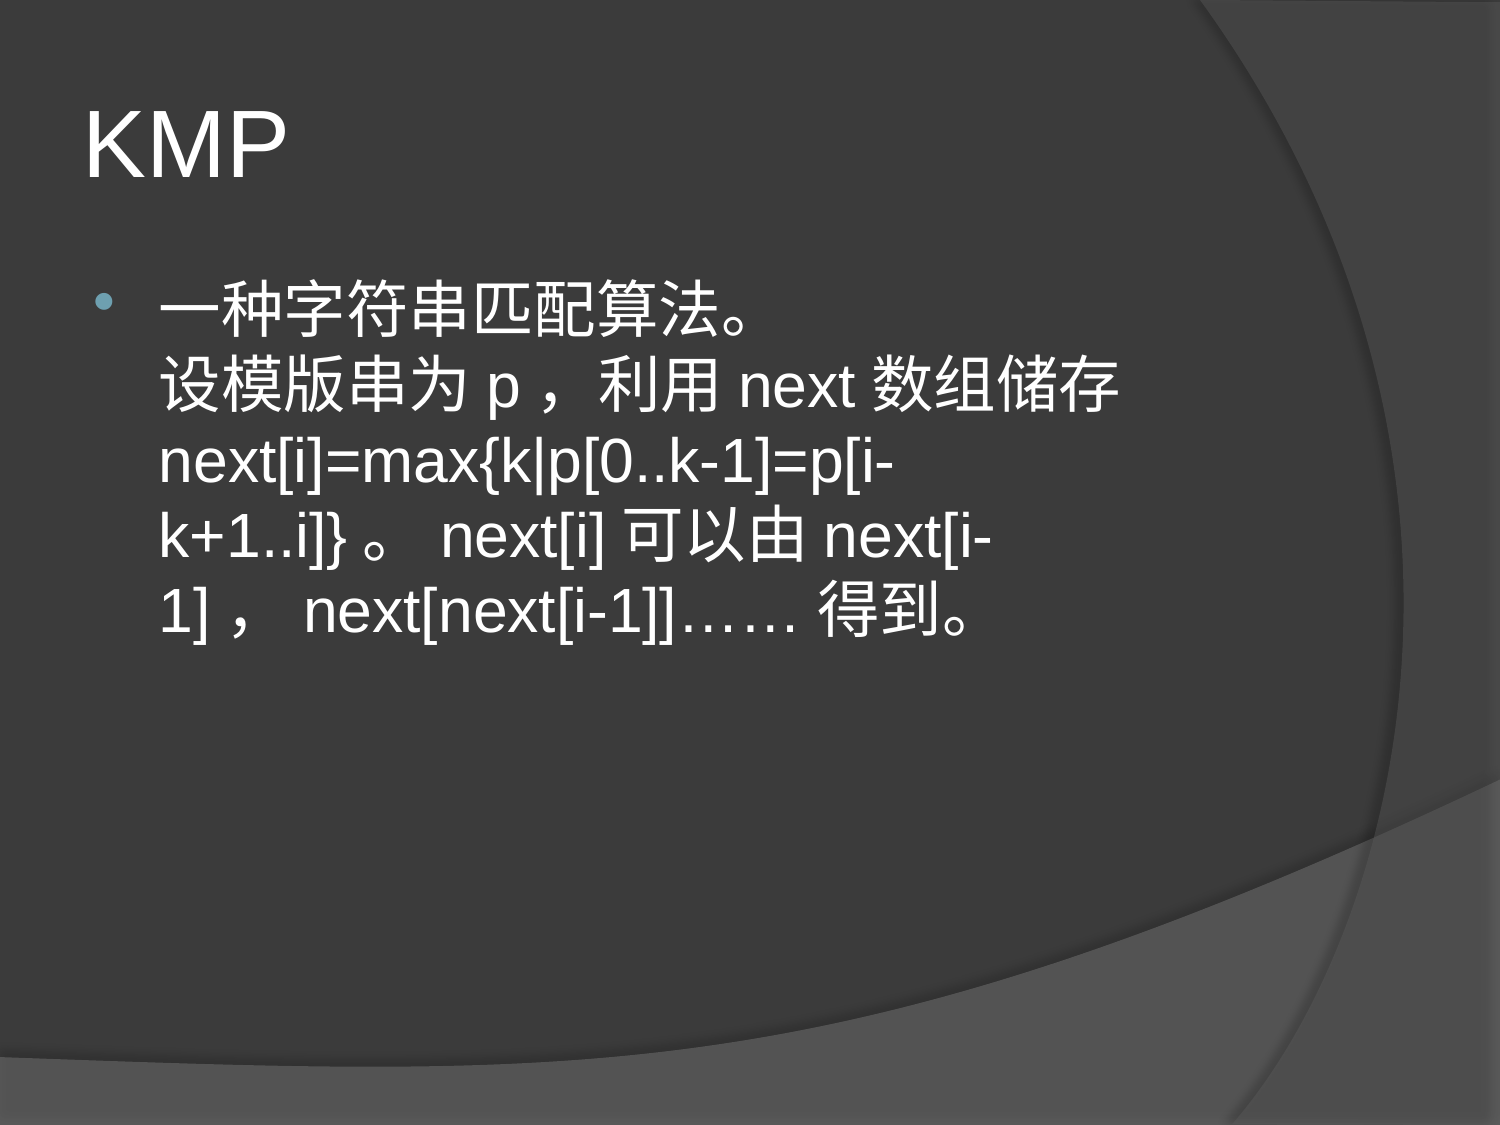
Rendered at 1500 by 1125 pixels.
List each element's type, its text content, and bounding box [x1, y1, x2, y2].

list 一种字符串匹配算法。 设模版串为p，利用next数组储存next[i]=max{k|p[0..k-1]=p[i-k+1..i]}。next[i]可以由next[i-1]，next[next[i-1]]……得到。 [75, 262, 1300, 1005]
title KMP [75, 45, 1300, 233]
